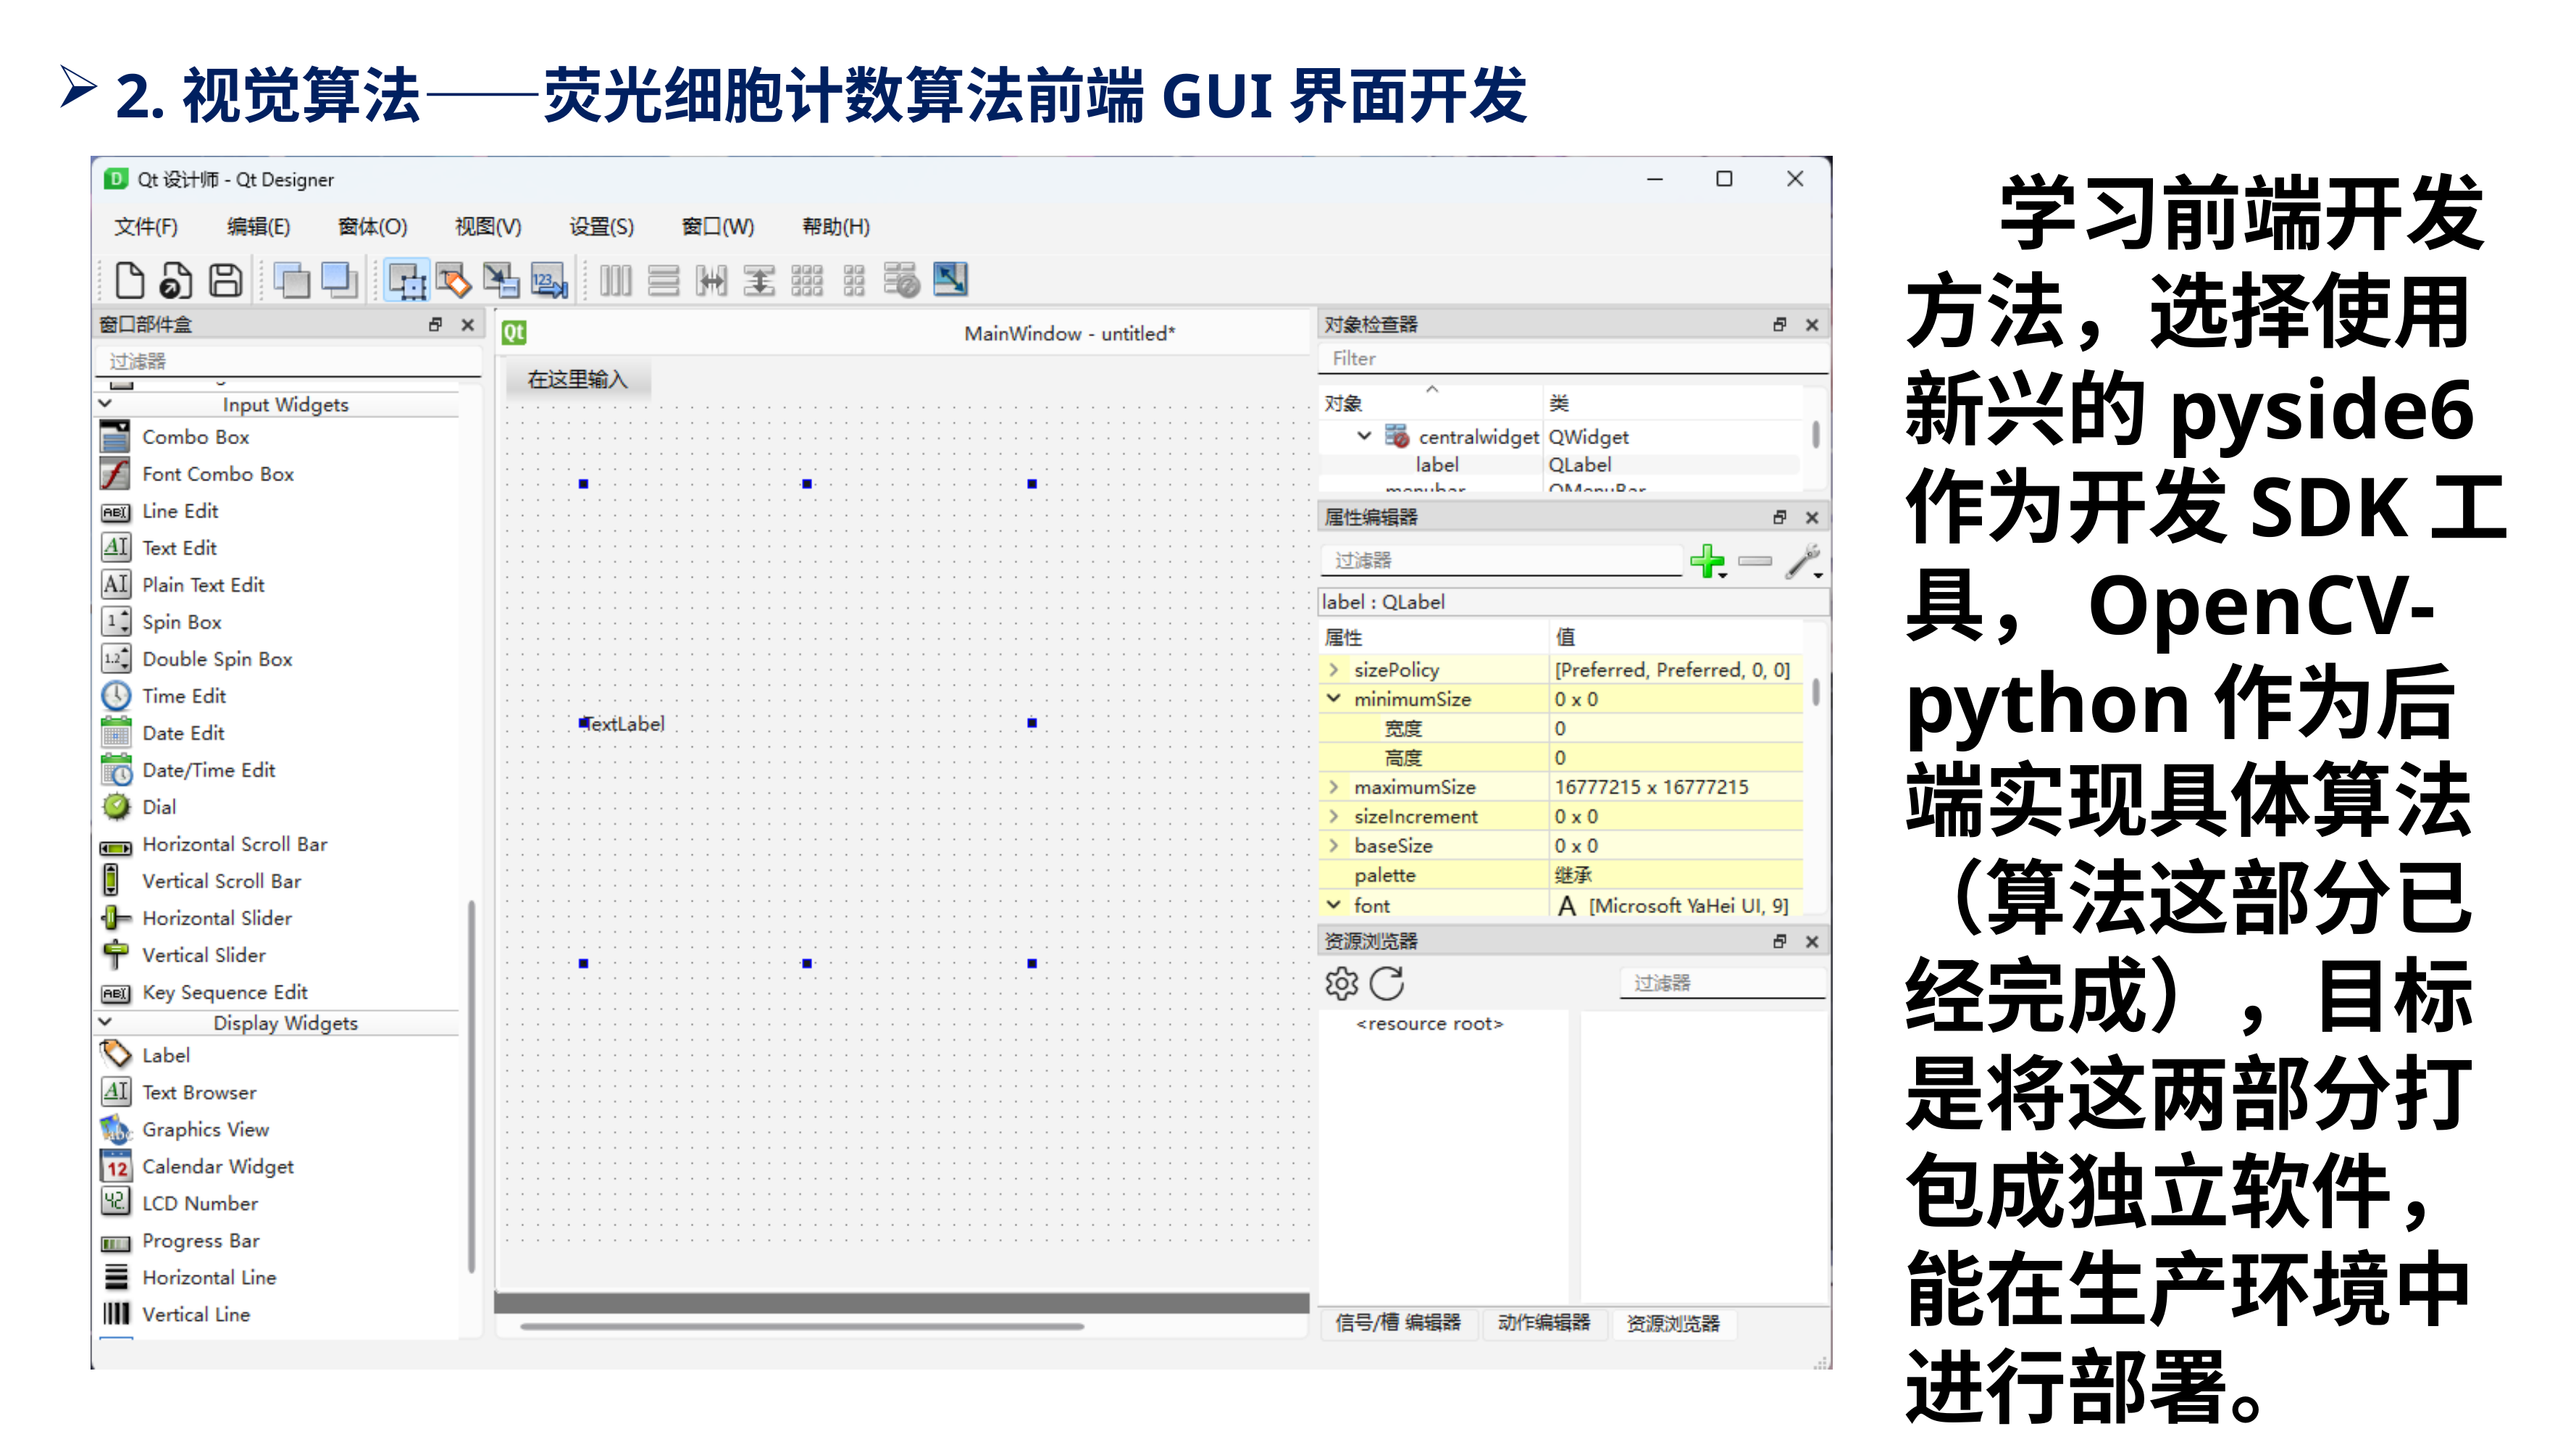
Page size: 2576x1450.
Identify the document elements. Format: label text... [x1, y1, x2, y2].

text_box 2.视觉算法——荧光细胞计数算法前端GUI界面开发 [44, 30, 1646, 136]
picture [91, 156, 1833, 1370]
text_box 学习前端开发方法，选择使用新兴的pyside6作为开发SDK工具，OpenCV-python作为后端实现具体算法（算法这部分已经完成），目标是将这两部分打包成独立软件，能在生产环境中进行部署。 [1893, 156, 2537, 1370]
